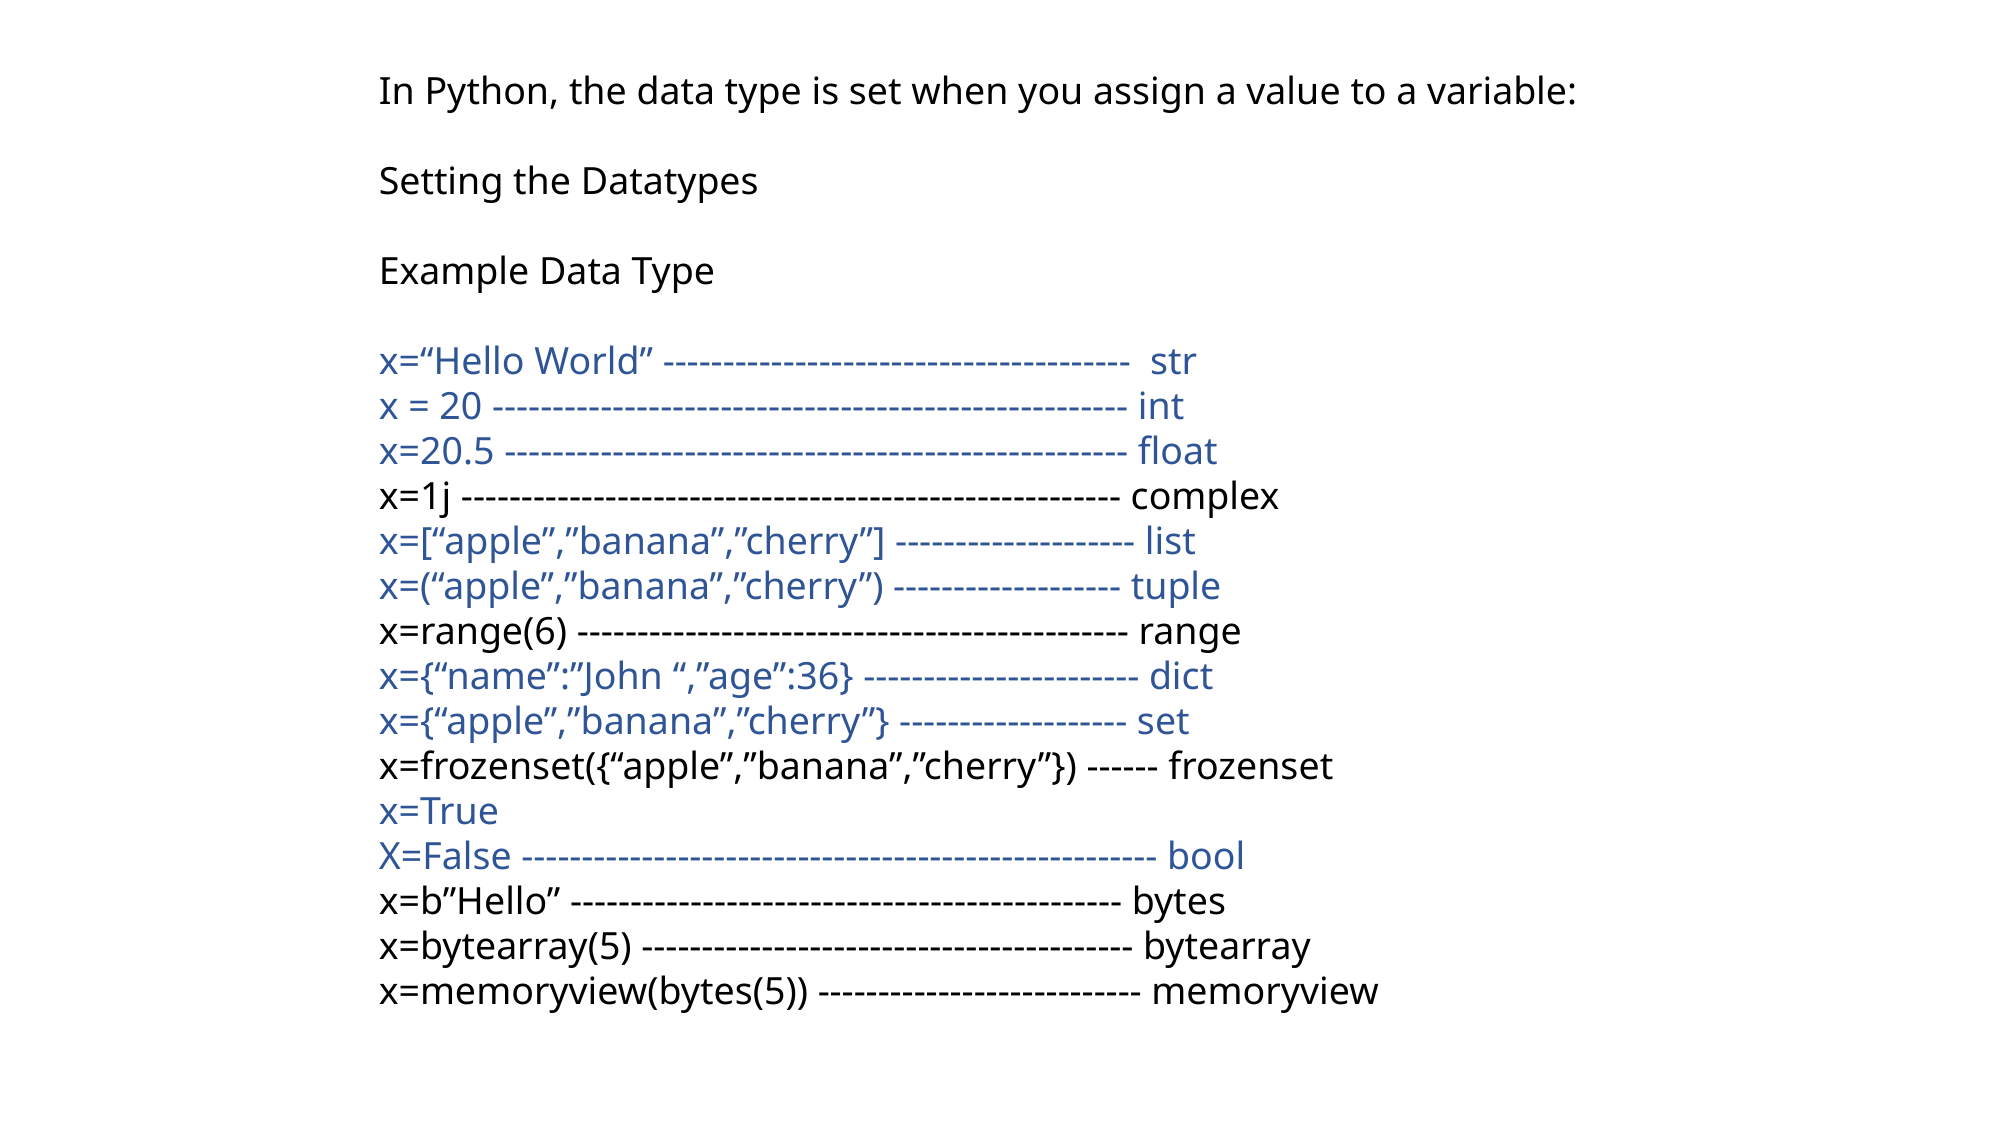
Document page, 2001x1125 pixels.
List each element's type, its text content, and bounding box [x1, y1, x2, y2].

text_box In Python, the data type is set when you assign a value to a variable: Setting the Datatypes Example Data Type x=“Hello World” --------------------------------------- str x = 20 ----------------------------------------------------- int x=20.5 ---------------------------------------------------- float x=1j ------------------------------------------------------- complex x=[“apple”,”banana”,”cherry”] -------------------- list x=(“apple”,”banana”,”cherry”) ------------------- tuple x=range(6) ---------------------------------------------- range x={“name”:”John “,”age”:36} ----------------------- dict x={“apple”,”banana”,”cherry”} ------------------- set x=frozenset({“apple”,”banana”,”cherry”}) ------ frozenset x=True X=False ----------------------------------------------------- bool x=b”Hello” ---------------------------------------------- bytes x=bytearray(5) ----------------------------------------- bytearray x=memoryview(bytes(5)) --------------------------- memoryview [364, 59, 1638, 1020]
